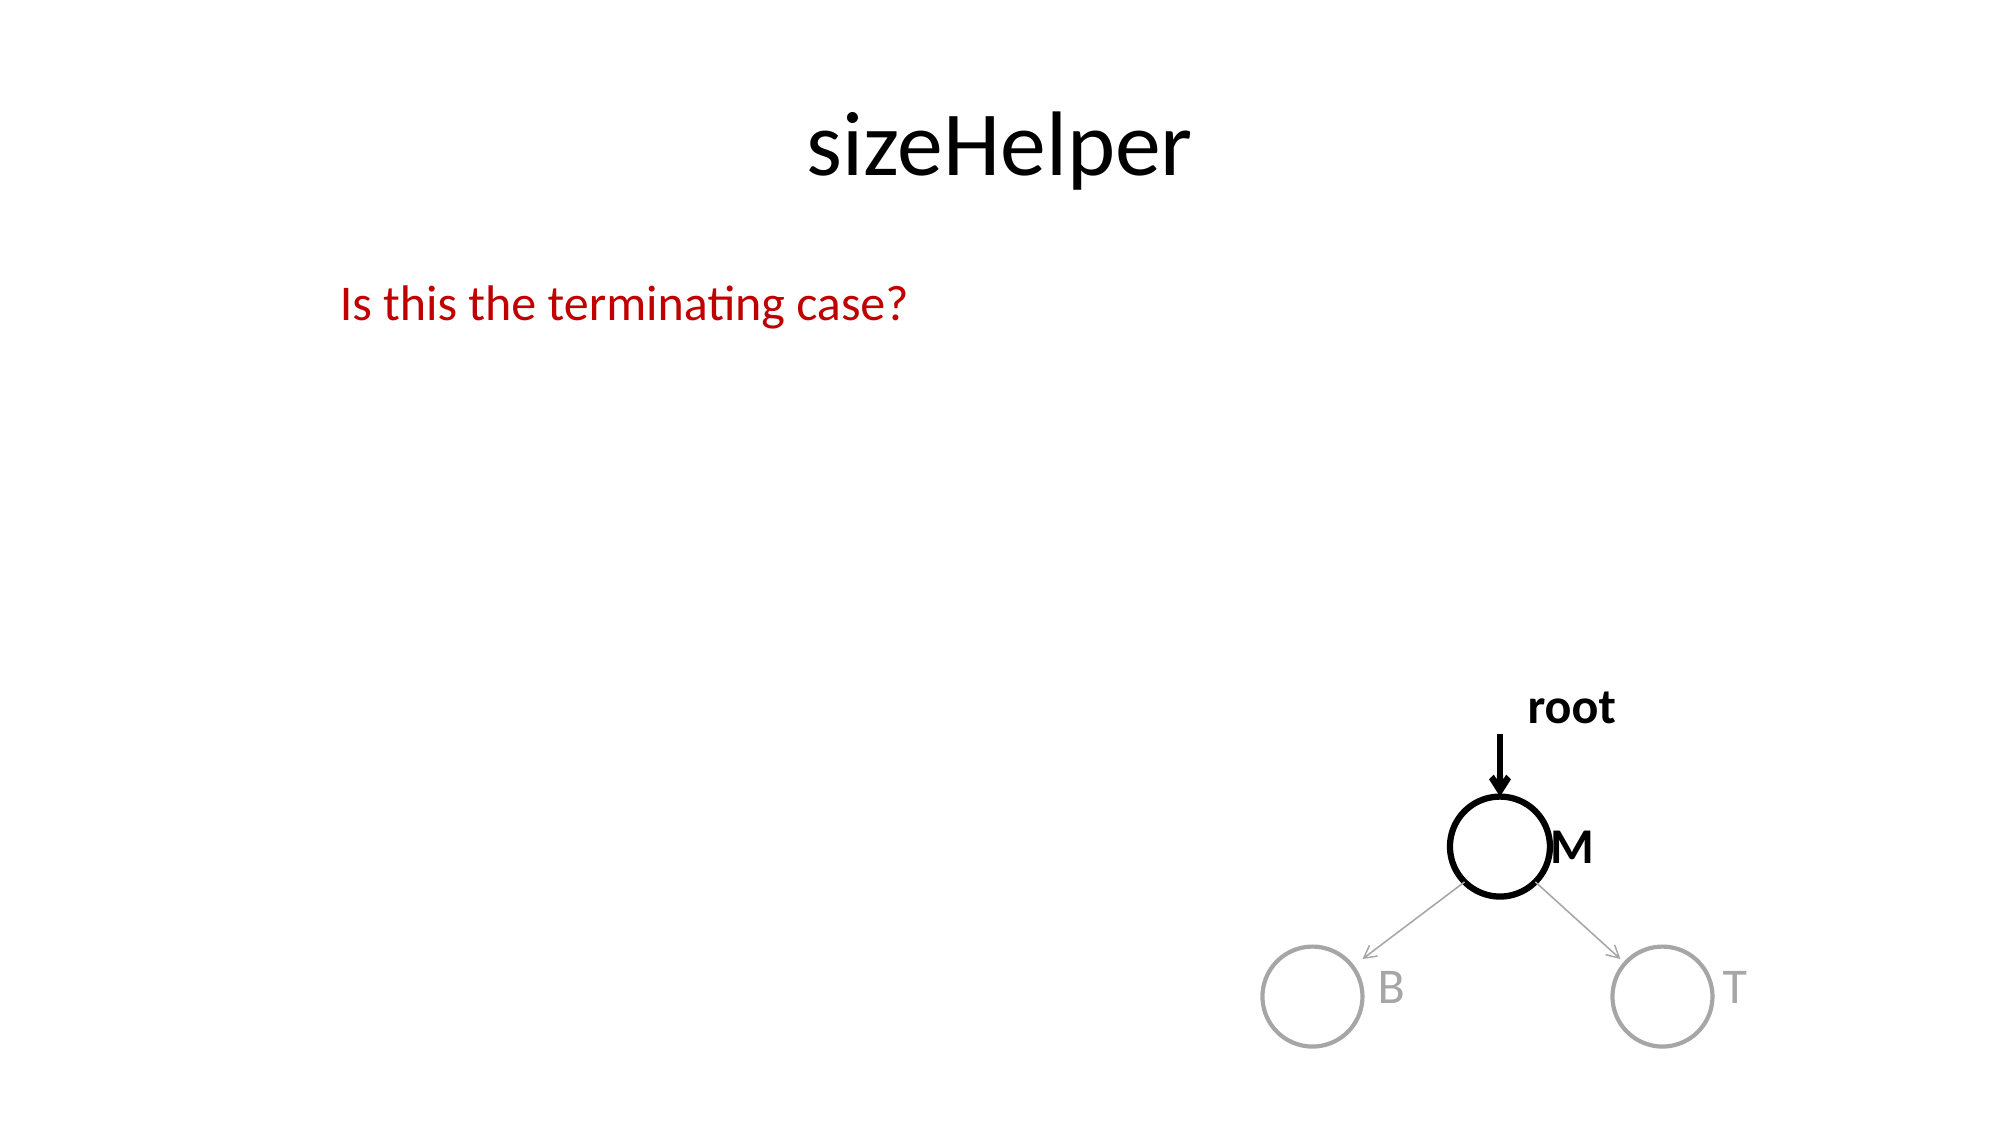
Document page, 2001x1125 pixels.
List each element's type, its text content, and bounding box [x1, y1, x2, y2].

text_box root M B T [837, 596, 2000, 1125]
text_box [1611, 1005, 1714, 1049]
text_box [1362, 881, 1465, 960]
title sizeHelper [99, 45, 1900, 233]
list Is this the terminating case? [324, 262, 1750, 1005]
text_box [1261, 1005, 1364, 1049]
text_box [1535, 881, 1621, 960]
